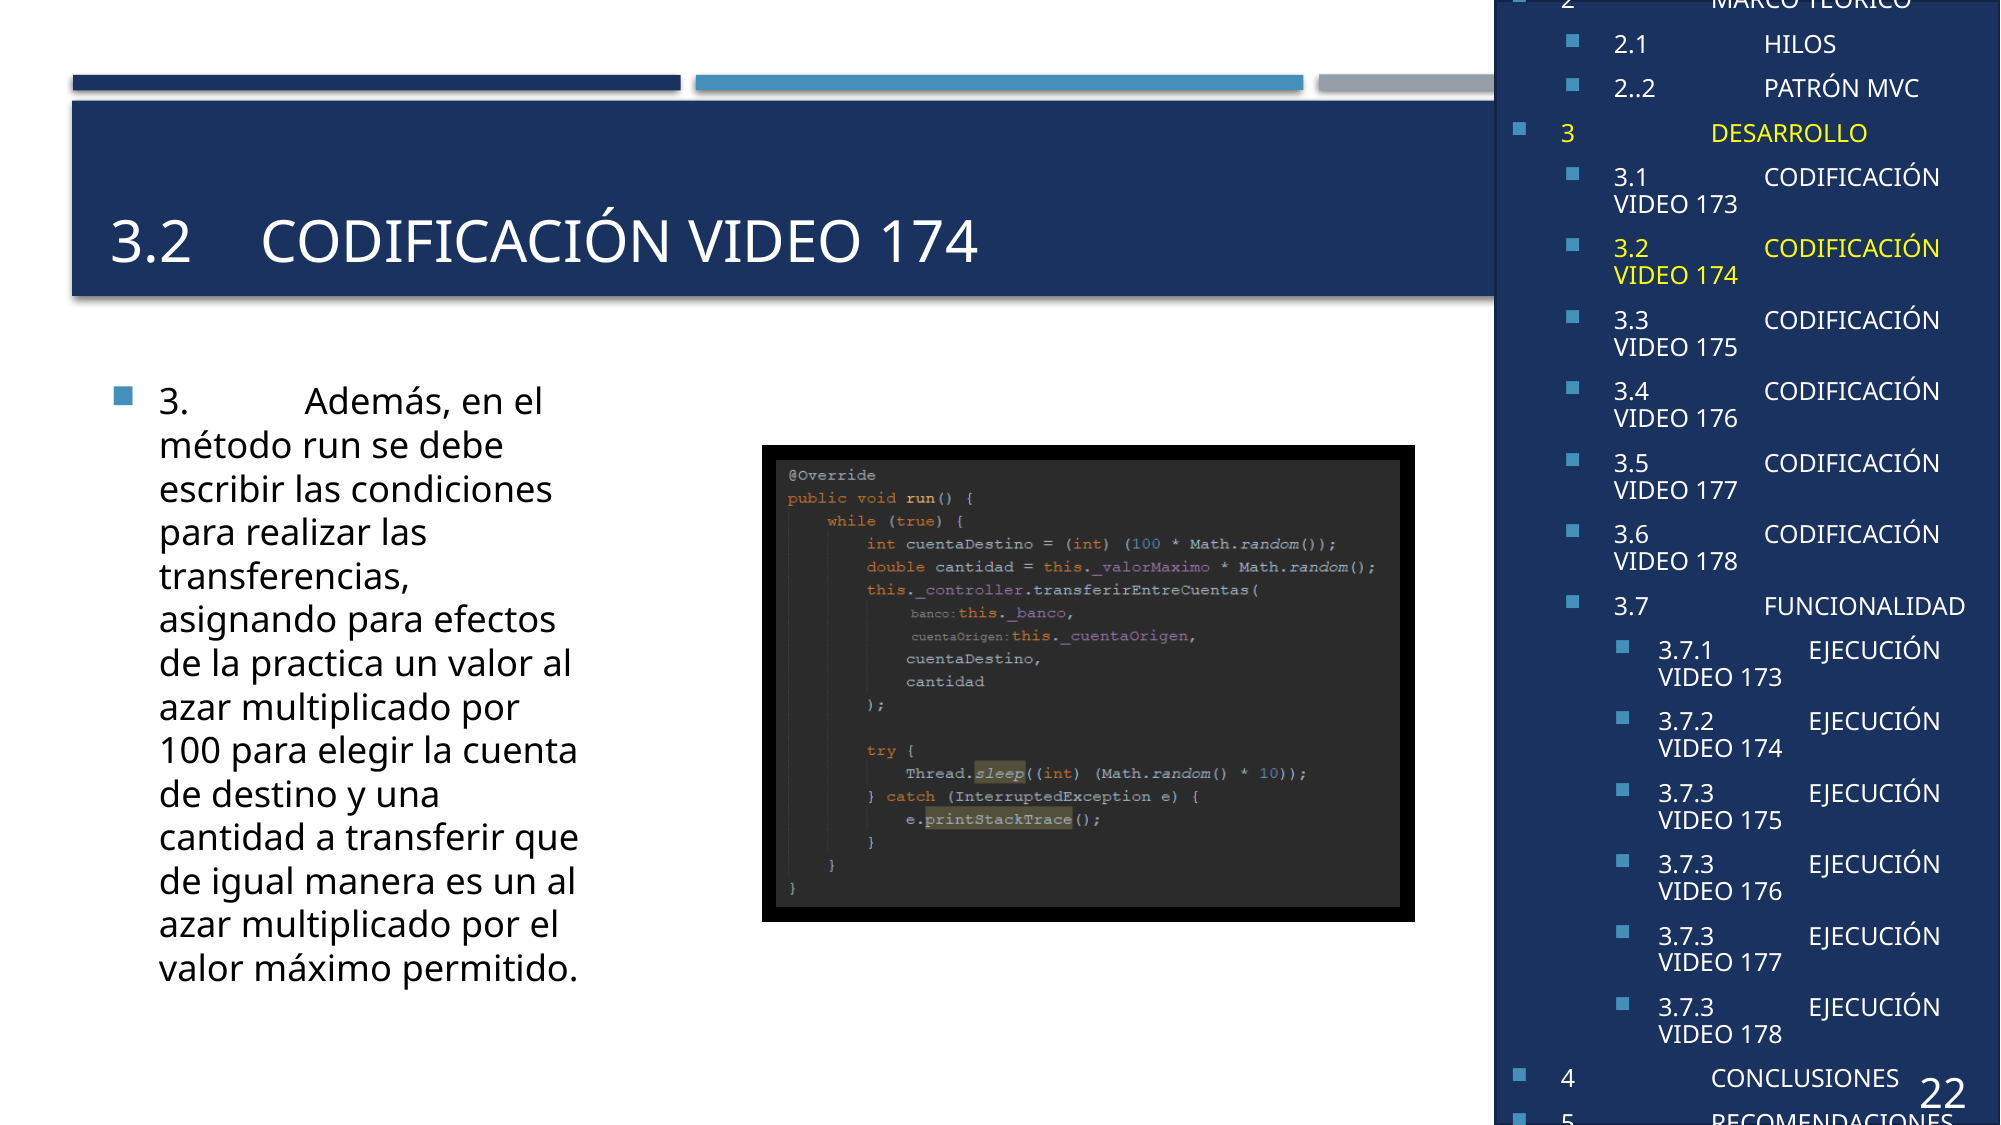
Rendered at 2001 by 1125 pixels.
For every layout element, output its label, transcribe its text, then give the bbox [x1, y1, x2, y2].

text_box 22 [1904, 1059, 2000, 1125]
title 3.2 CODIFICACIón VIDEO 174 [95, 115, 1494, 282]
picture [775, 459, 1401, 908]
list 3. Además, en el método run se debe escribir las condiciones para realizar las transferencias, asignando para efectos de la practica un valor al azar multiplicado por 100 para elegir la cuenta de destino y una cantidad a transferir que de igual manera es un al azar multiplicado por el valor máximo permitido. [95, 357, 600, 1010]
text_box 1 OBJETIVO 2 MARCO TEÓRICO 2.1 HILOS 2..2 PATRÓN MVC 3 DESARROLLO 3.1 CODIFICACIÓN VIDEO 173 3.2 CODIFICACIÓN VIDEO 174 3.3 CODIFICACIÓN VIDEO 175 3.4 CODIFICACIÓN VIDEO 176 3.5 CODIFICACIÓN VIDEO 177 3.6 CODIFICACIÓN VIDEO 178 3.7 FUNCIONALIDAD 3.7.1 EJECUCIÓN VIDEO 173 3.7.2 EJECUCIÓN VIDEO 174 3.7.3 EJECUCIÓN VIDEO 175 3.7.3 EJECUCIÓN VIDEO 176 3.7.3 EJECUCIÓN VIDEO 177 3.7.3 EJECUCIÓN VIDEO 178 4 CONCLUSIONES 5 RECOMENDACIONES 6 BIBLIOGRAFÍA [1494, 0, 2000, 1125]
